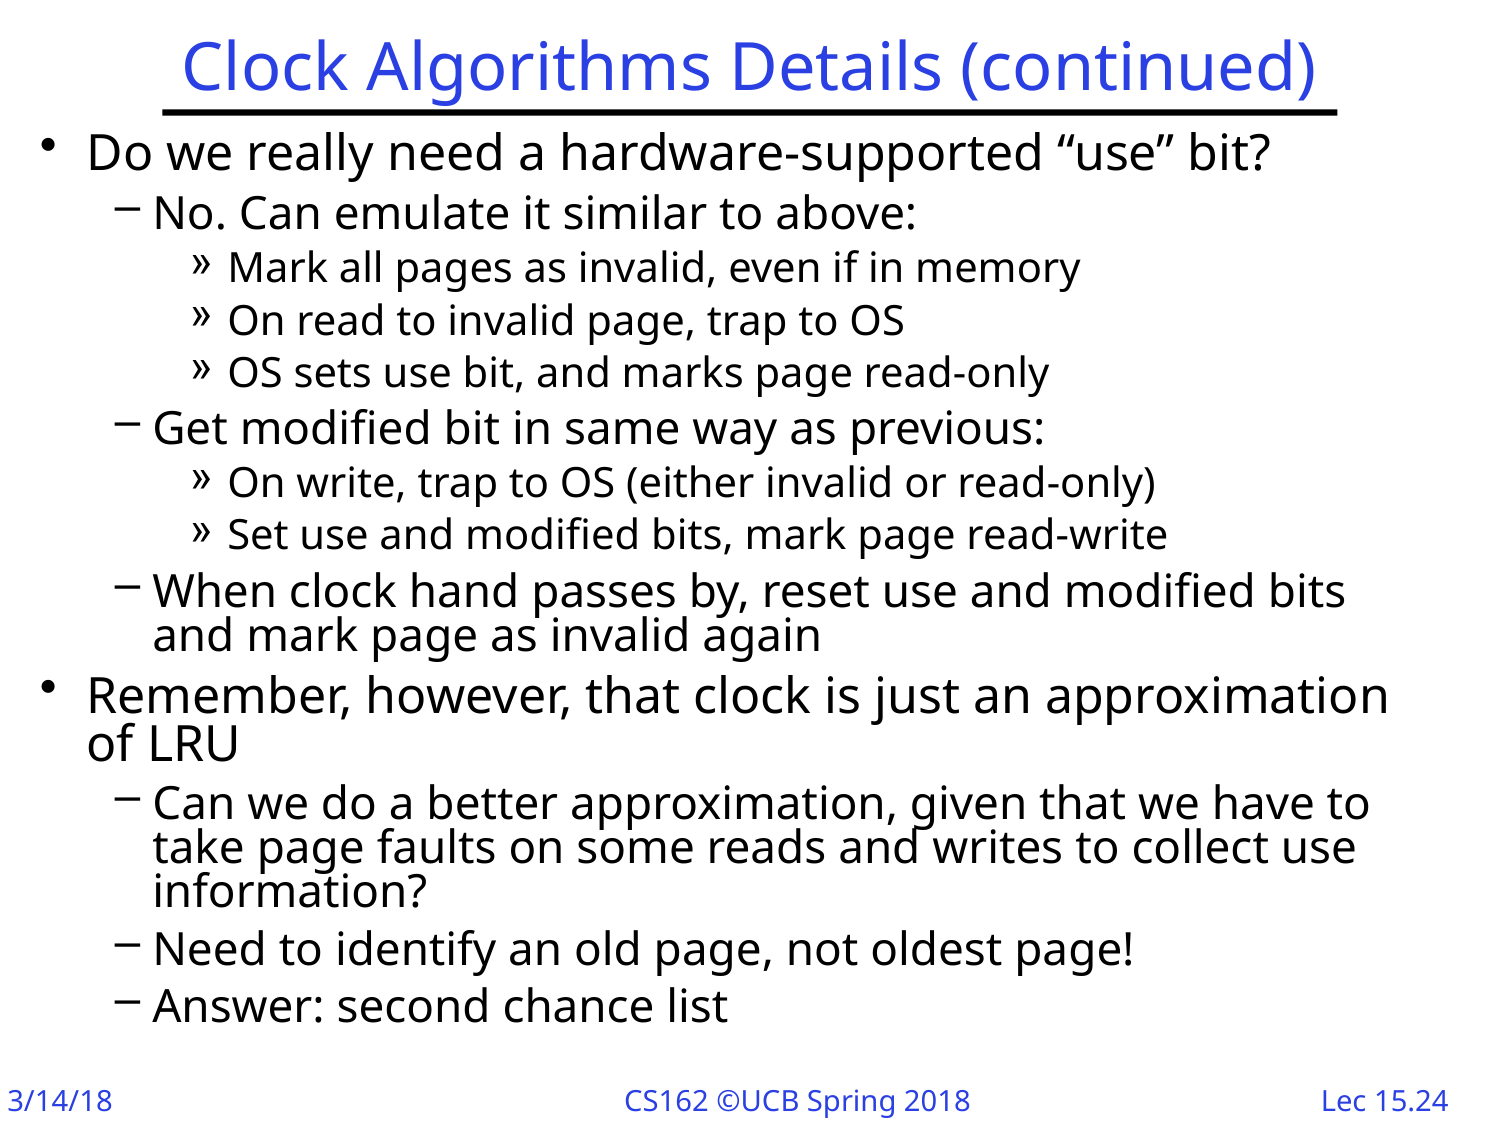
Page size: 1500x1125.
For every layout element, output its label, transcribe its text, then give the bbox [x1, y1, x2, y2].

list Do we really need a hardware-supported “use” bit? No. Can emulate it similar to above: Mark all pages as invalid, even if in memory On read to invalid page, trap to OS OS sets use bit, and marks page read-only Get modified bit in same way as previous: On write, trap to OS (either invalid or read-only) Set use and modified bits, mark page read-write When clock hand passes by, reset use and modified bits and mark page as invalid again Remember, however, that clock is just an approximation of LRU Can we do a better approximation, given that we have to take page faults on some reads and writes to collect use information? Need to identify an old page, not oldest page! Answer: second chance list [24, 125, 1450, 1075]
title Clock Algorithms Details (continued) [162, 24, 1338, 113]
